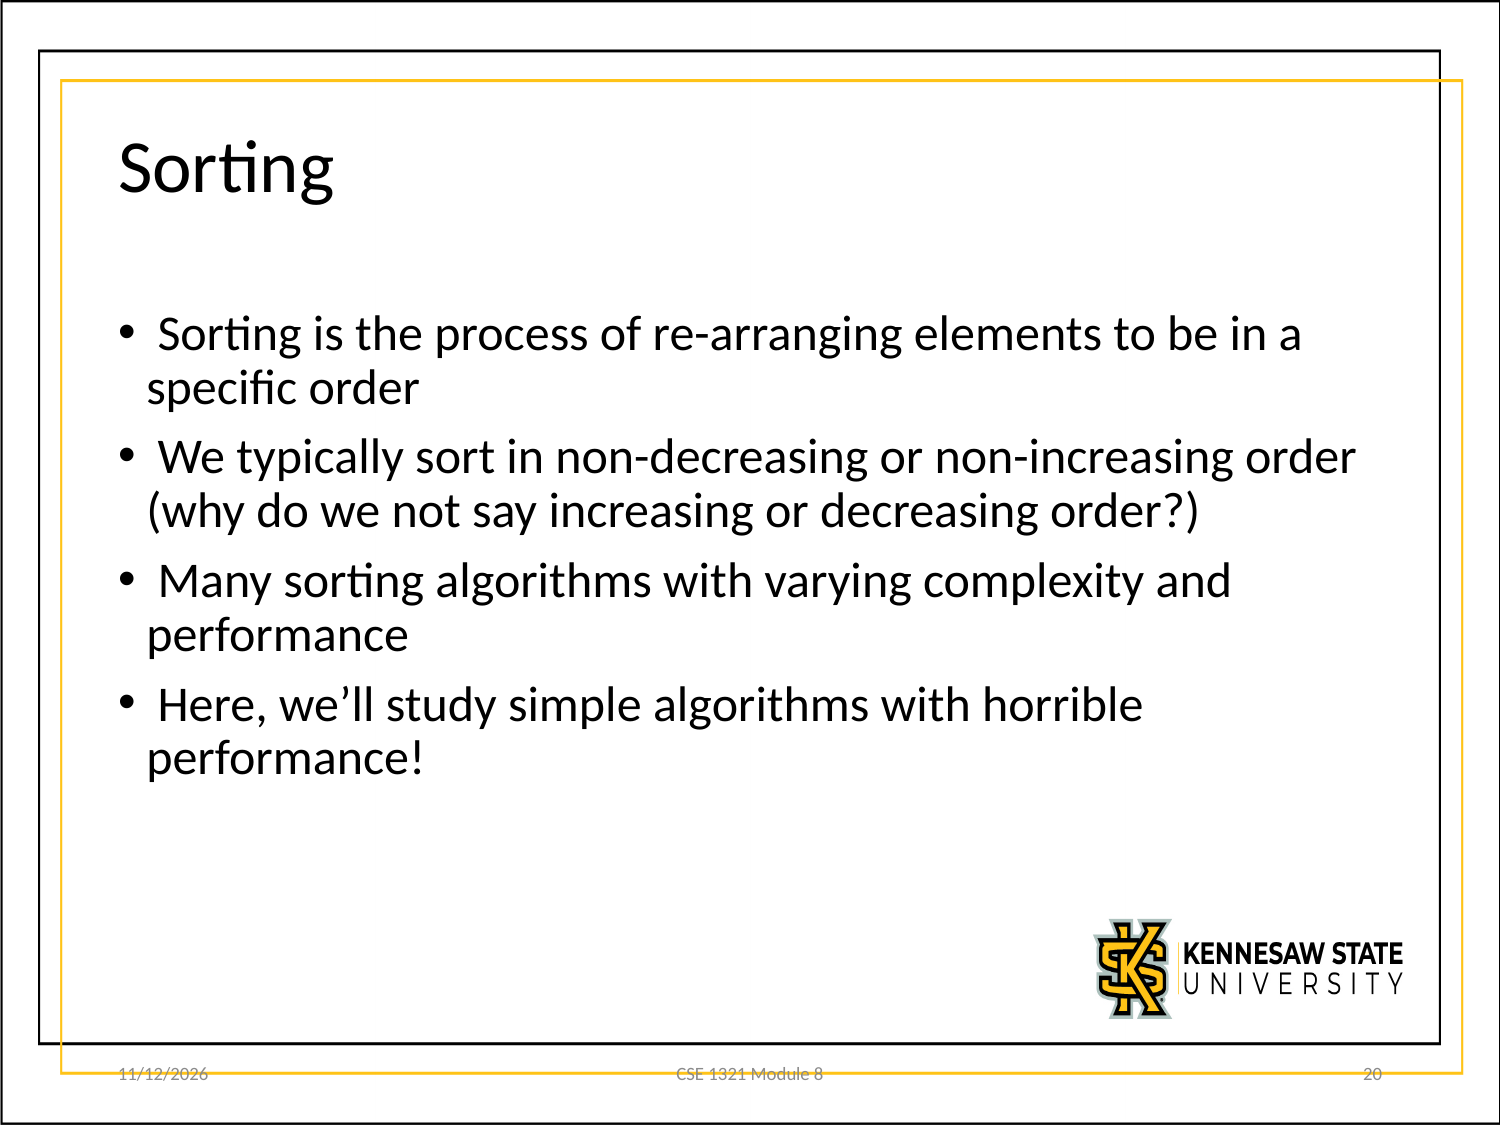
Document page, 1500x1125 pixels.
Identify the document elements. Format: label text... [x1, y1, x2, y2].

picture [0, 0, 1500, 1125]
text_box 20 [1059, 1042, 1397, 1103]
text_box 9/30/20 [103, 1042, 441, 1103]
list Sorting is the process of re-arranging elements to be in a specific order We typically sort in non-decreasing or non-increasing order (why do we not say increasing or decreasing order?) Many sorting algorithms with varying complexity and performance Here, we’ll study simple algorithms with horrible performance! [103, 299, 1397, 1014]
text_box CSE 1321 Module 8 [496, 1042, 1004, 1103]
title Sorting [103, 59, 1397, 278]
